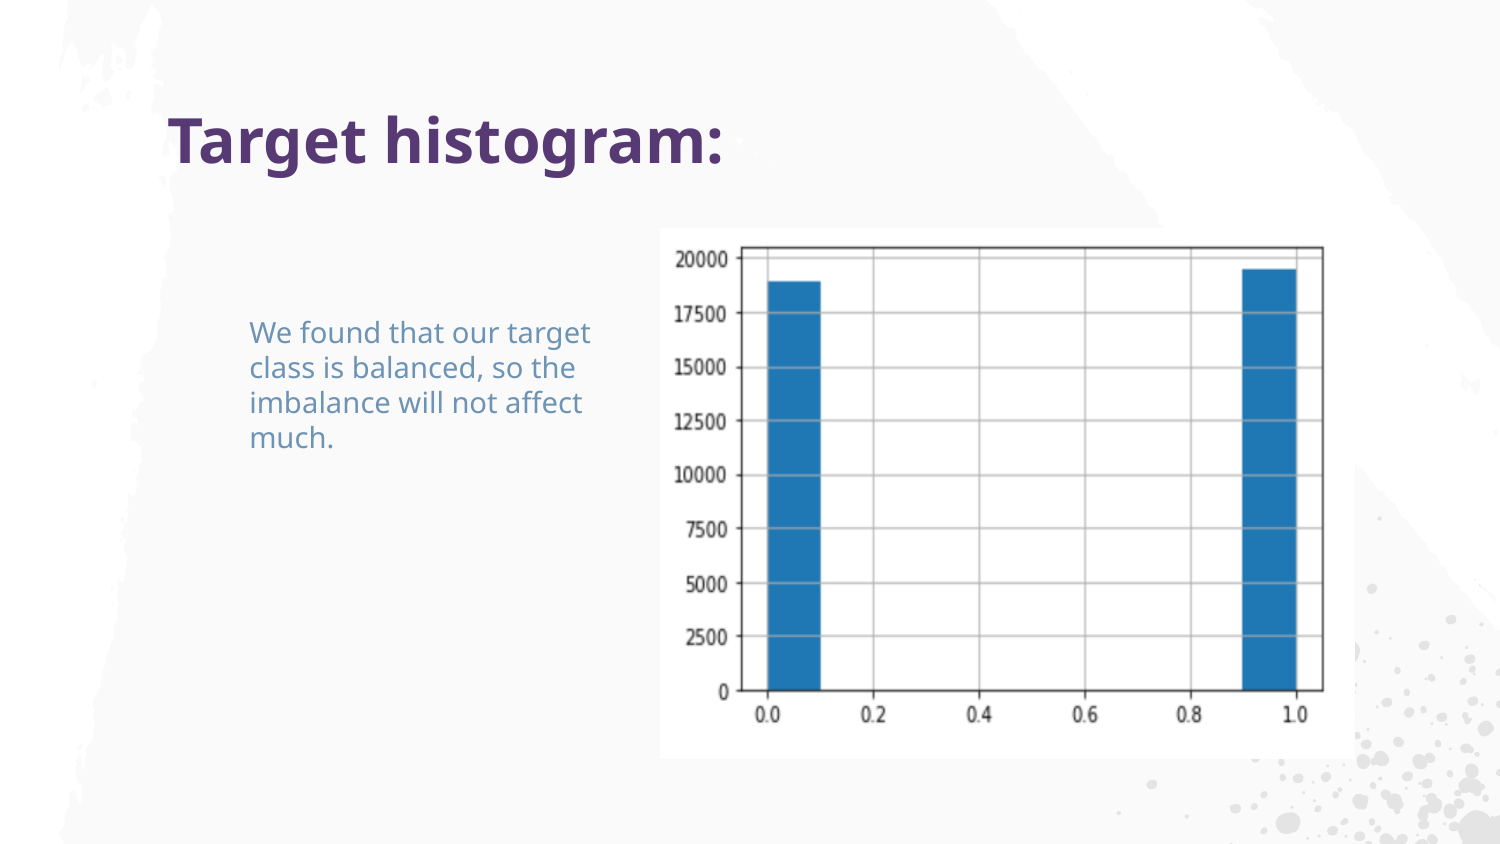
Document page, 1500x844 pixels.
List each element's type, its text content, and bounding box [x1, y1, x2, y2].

text_box We found that our target class is balanced, so the imbalance will not affect much. [234, 306, 610, 462]
title Target histogram: [152, 85, 1056, 178]
picture [660, 228, 1355, 759]
